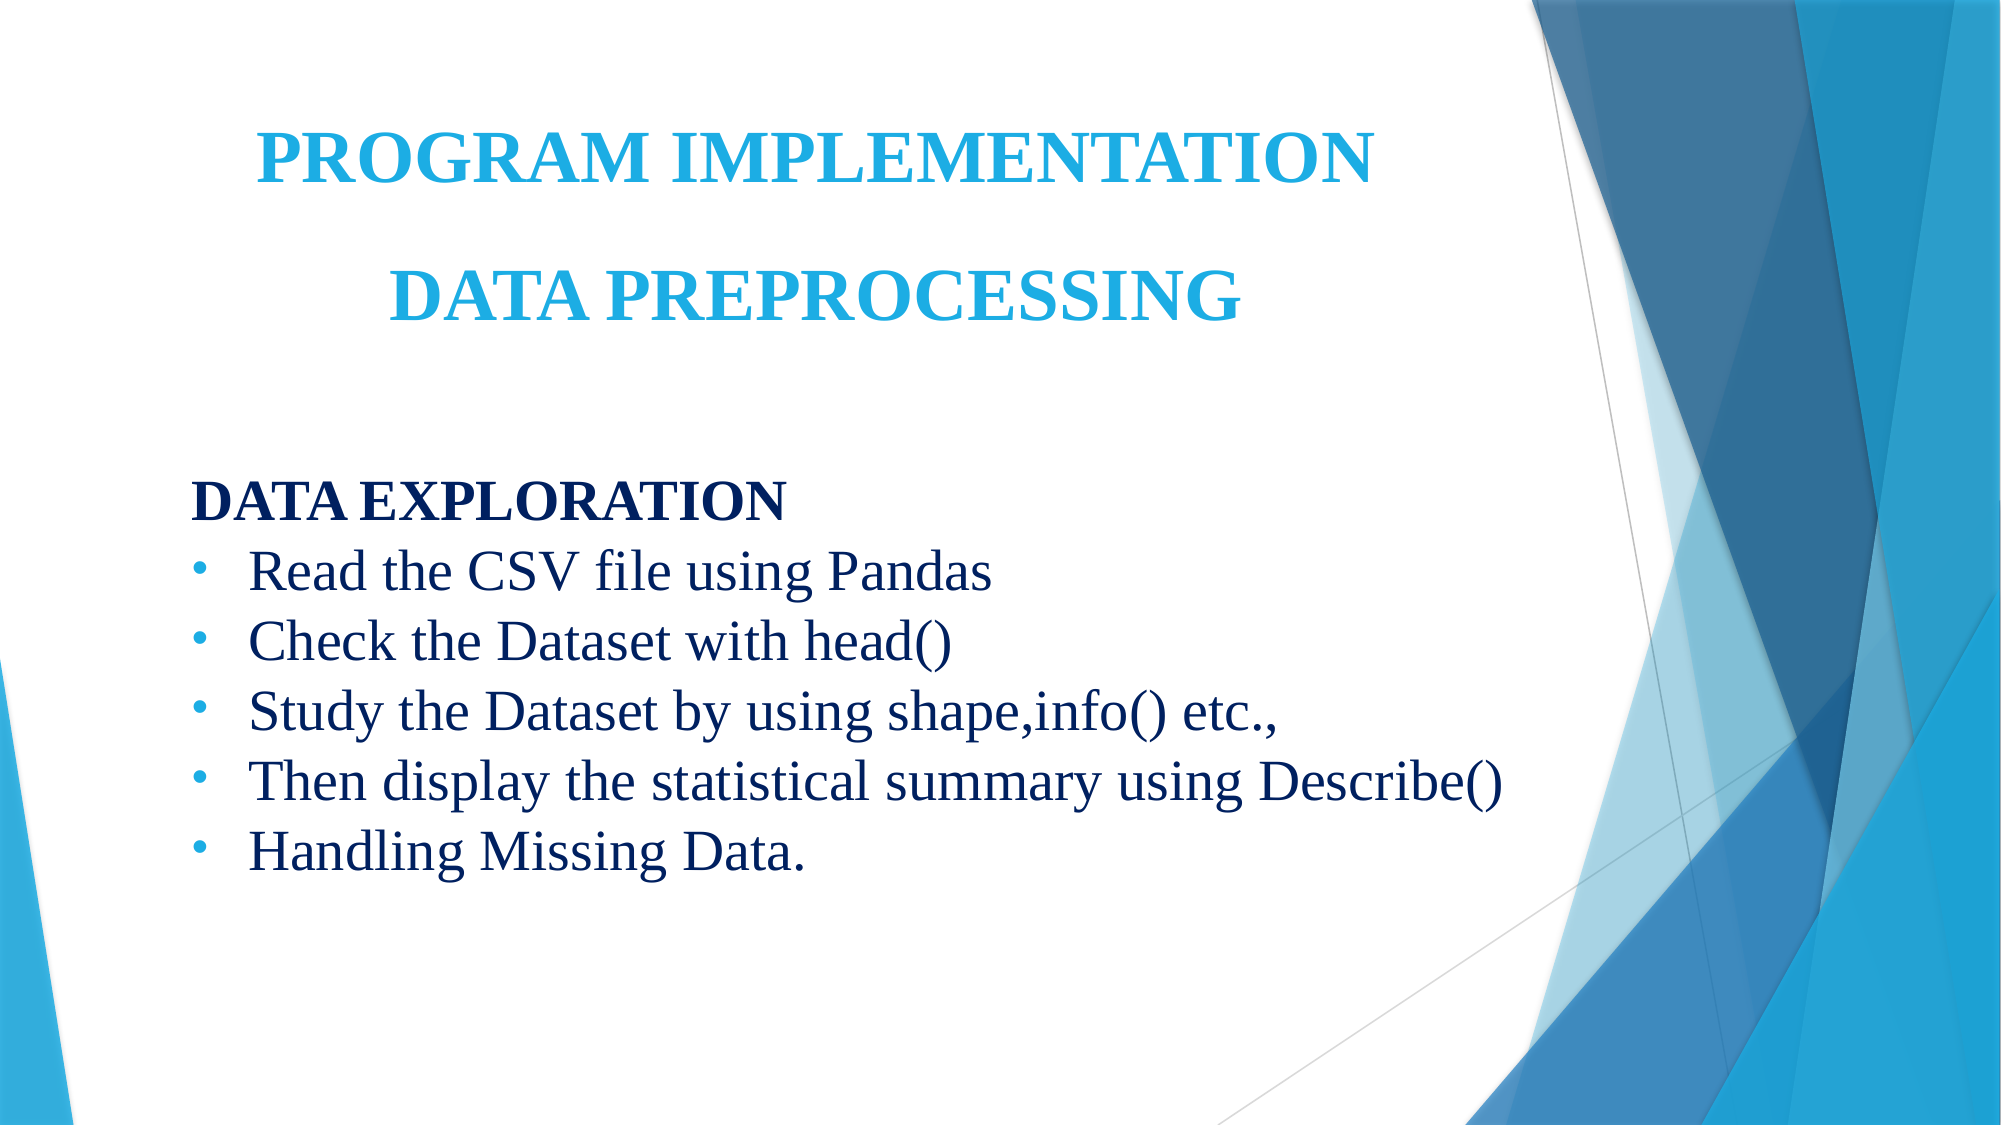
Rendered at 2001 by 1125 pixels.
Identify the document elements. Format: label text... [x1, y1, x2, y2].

title PROGRAM IMPLEMENTATION [111, 99, 1522, 237]
list DATA EXPLORATION Read the CSV file using Pandas Check the Dataset with head() Study the Dataset by using shape,info() etc., Then display the statistical summary using Describe() Handling Missing Data. [176, 454, 1587, 999]
text_box DATA PREPROCESSING [111, 237, 1522, 354]
